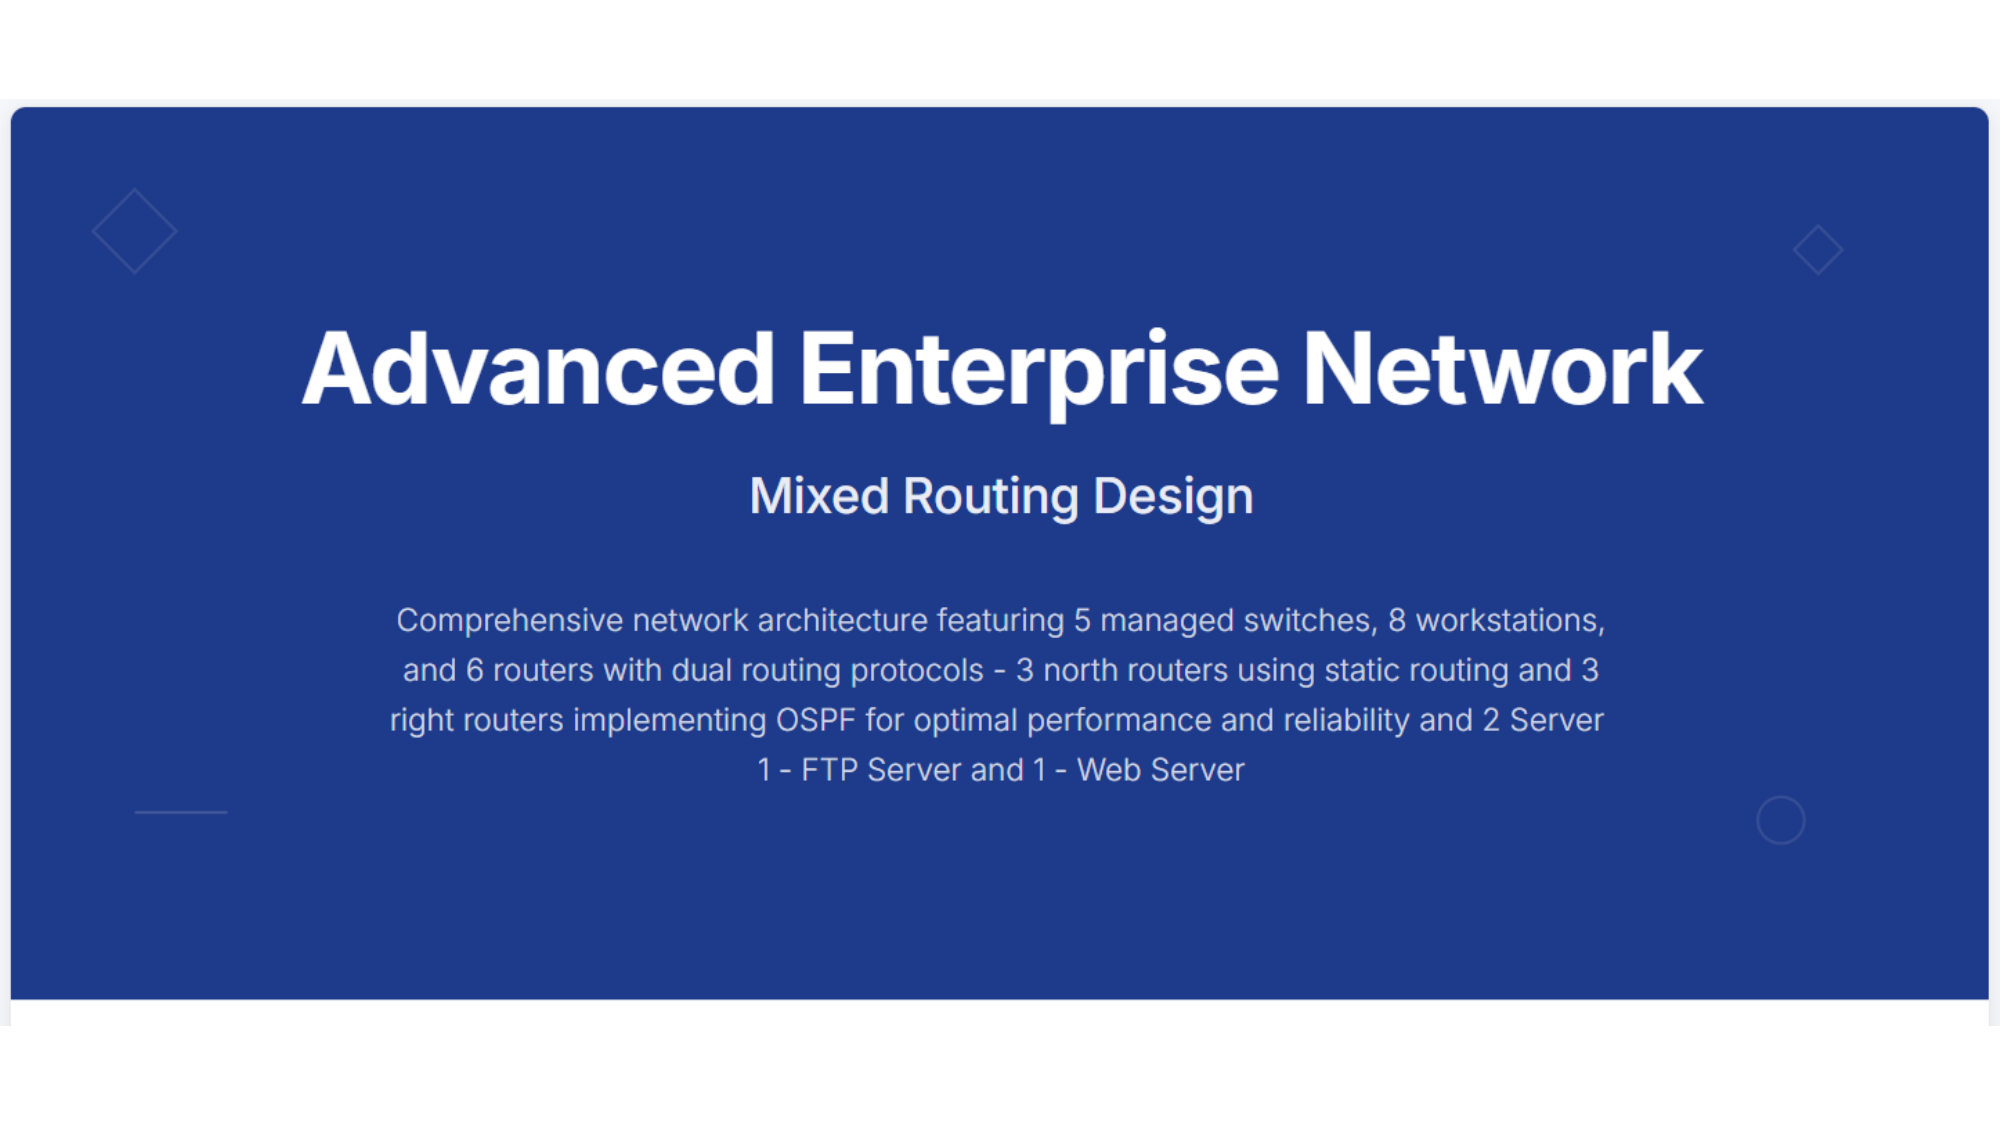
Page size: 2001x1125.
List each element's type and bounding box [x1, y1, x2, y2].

picture [0, 99, 2000, 1026]
